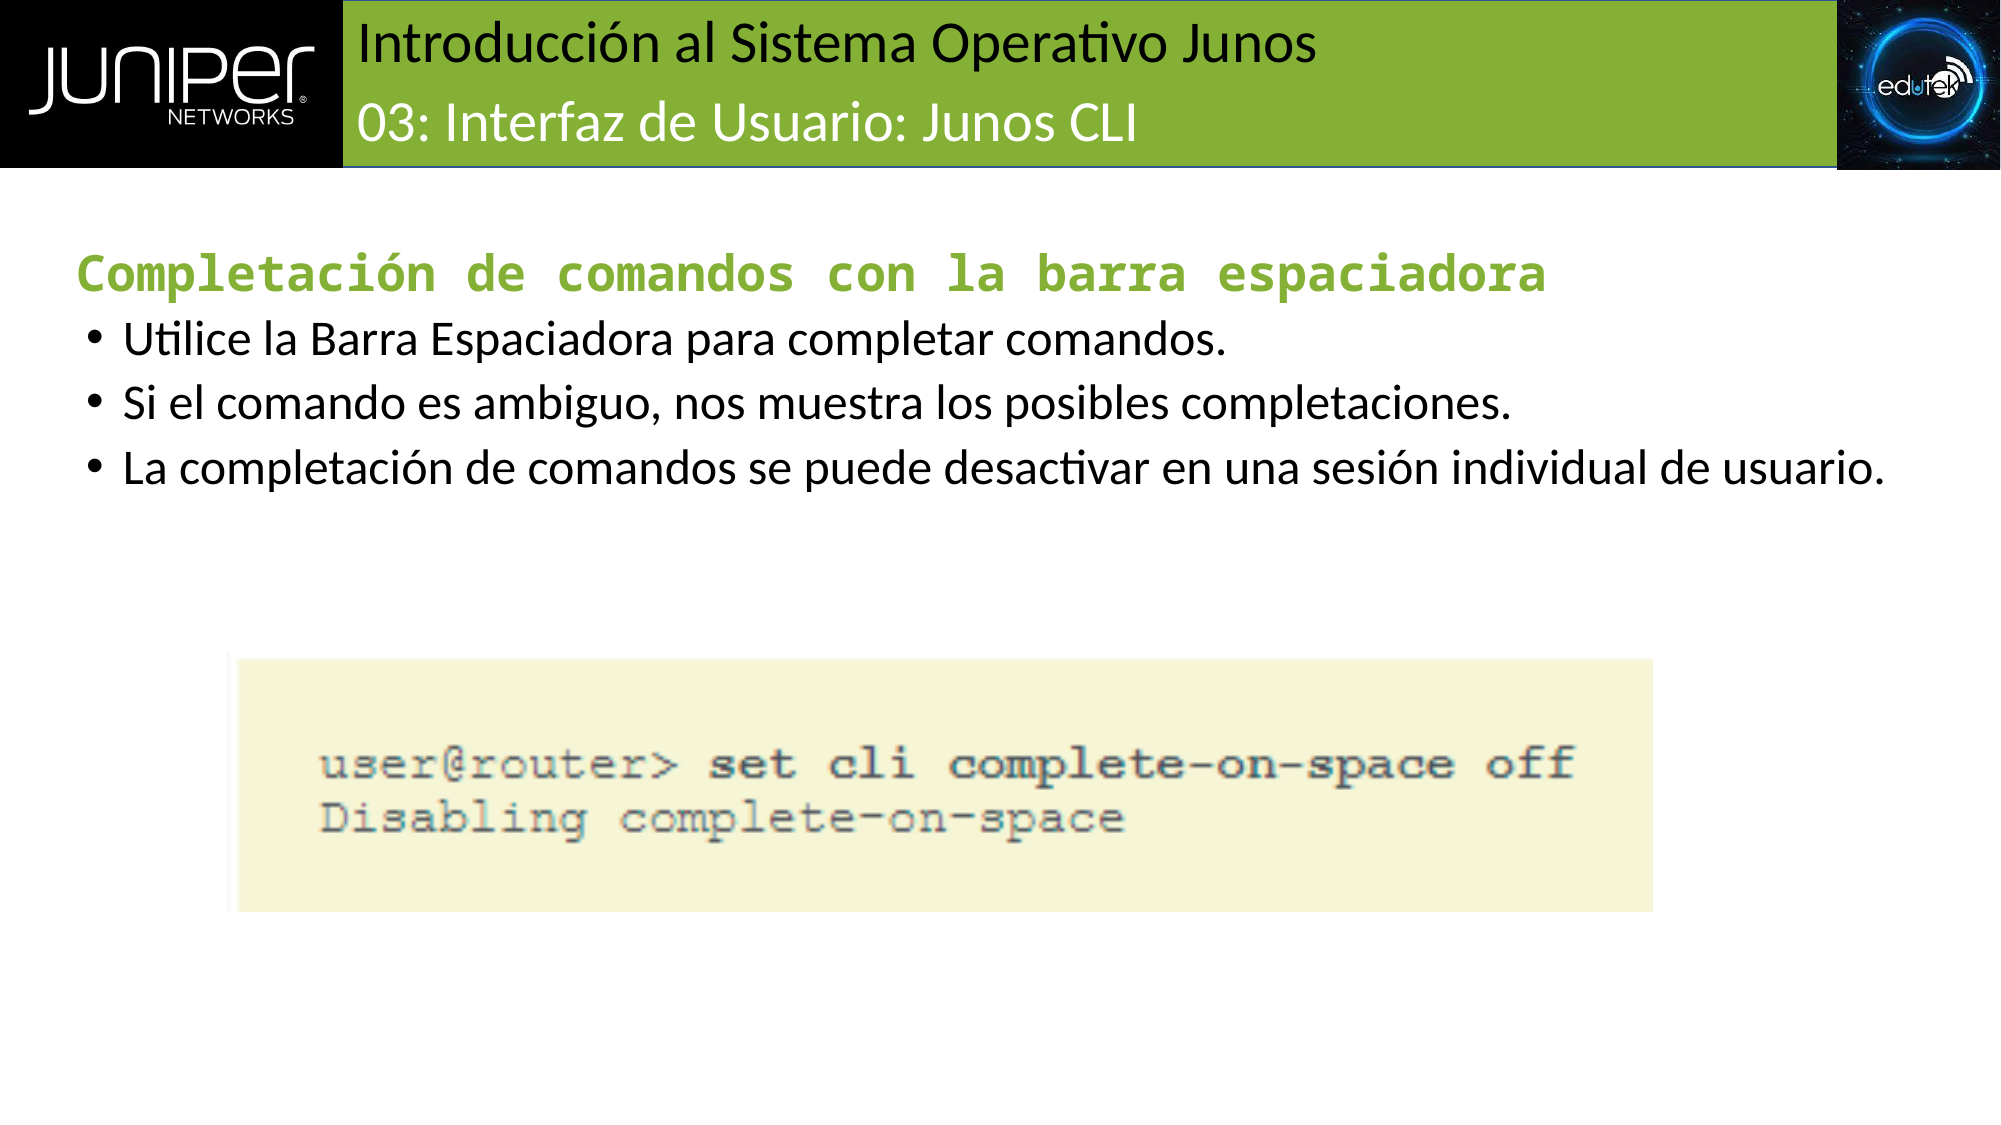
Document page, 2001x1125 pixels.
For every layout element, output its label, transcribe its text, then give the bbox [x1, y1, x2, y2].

list Completación de comandos con la barra espaciadora Utilice la Barra Espaciadora para completar comandos. Si el comando es ambiguo, nos muestra los posibles completaciones. La completación de comandos se puede desactivar en una sesión individual de usuario. [61, 240, 1923, 1042]
picture [0, 0, 343, 168]
title Introducción al Sistema Operativo Junos [342, 3, 2000, 84]
picture [227, 650, 1653, 912]
picture [1837, 0, 2001, 170]
list 03: Interfaz de Usuario: Junos CLI [342, 83, 1606, 168]
